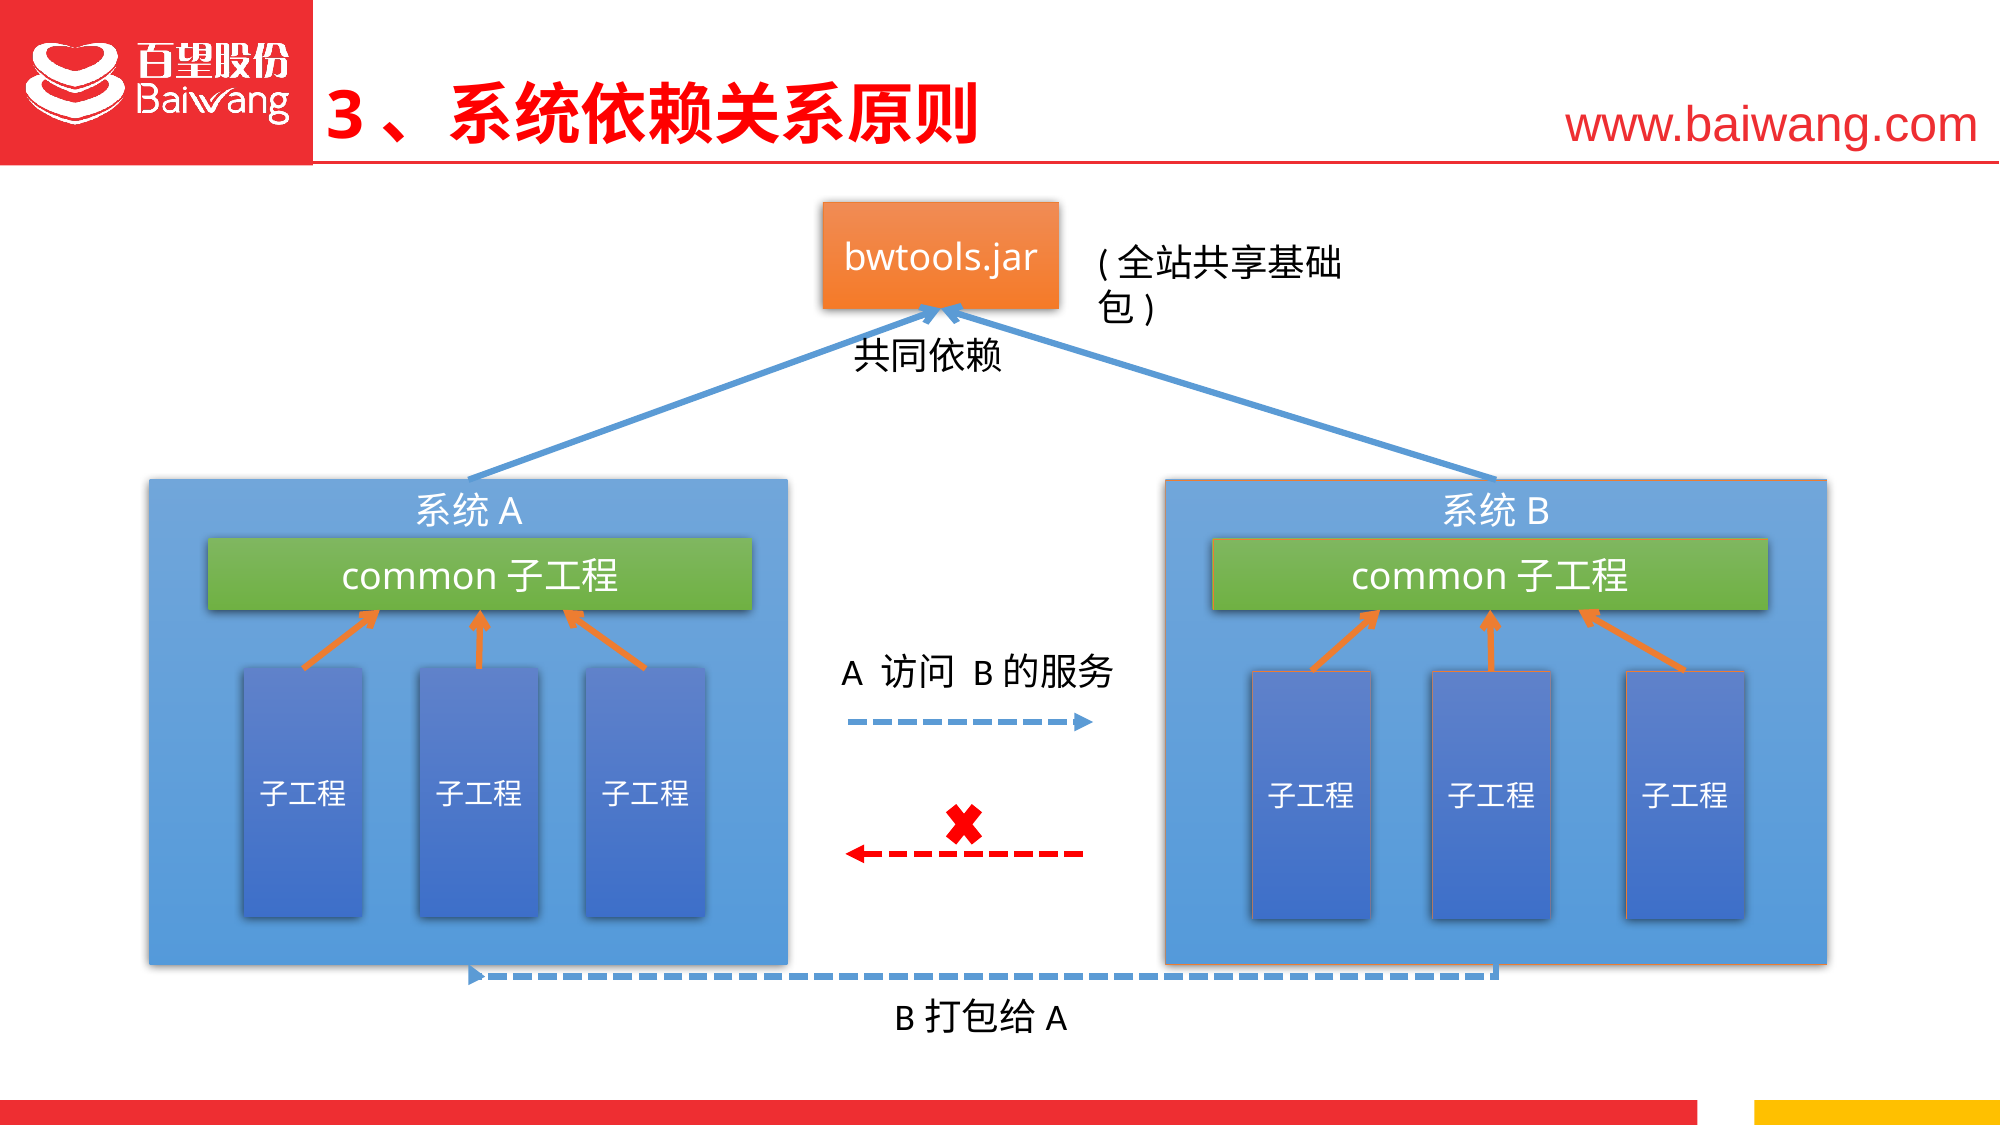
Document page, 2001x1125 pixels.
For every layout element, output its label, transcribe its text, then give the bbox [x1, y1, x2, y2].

text_box common子工程 [208, 538, 752, 610]
text_box 3、系统依赖关系原则 [311, 73, 1319, 161]
text_box A 访问 B的服务 [985, 640, 1130, 701]
text_box B打包给A [985, 985, 1083, 1046]
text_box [1165, 479, 1827, 965]
text_box A 访问 B的服务 [826, 640, 982, 701]
text_box B打包给A [879, 985, 982, 1046]
text_box 系统A [149, 479, 788, 965]
text_box 子工程 [586, 668, 705, 917]
text_box 子工程 [243, 668, 363, 917]
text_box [468, 202, 1497, 480]
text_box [562, 609, 646, 669]
text_box 子工程 [419, 668, 538, 917]
text_box [945, 804, 982, 845]
picture [19, 35, 294, 130]
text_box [302, 609, 380, 669]
